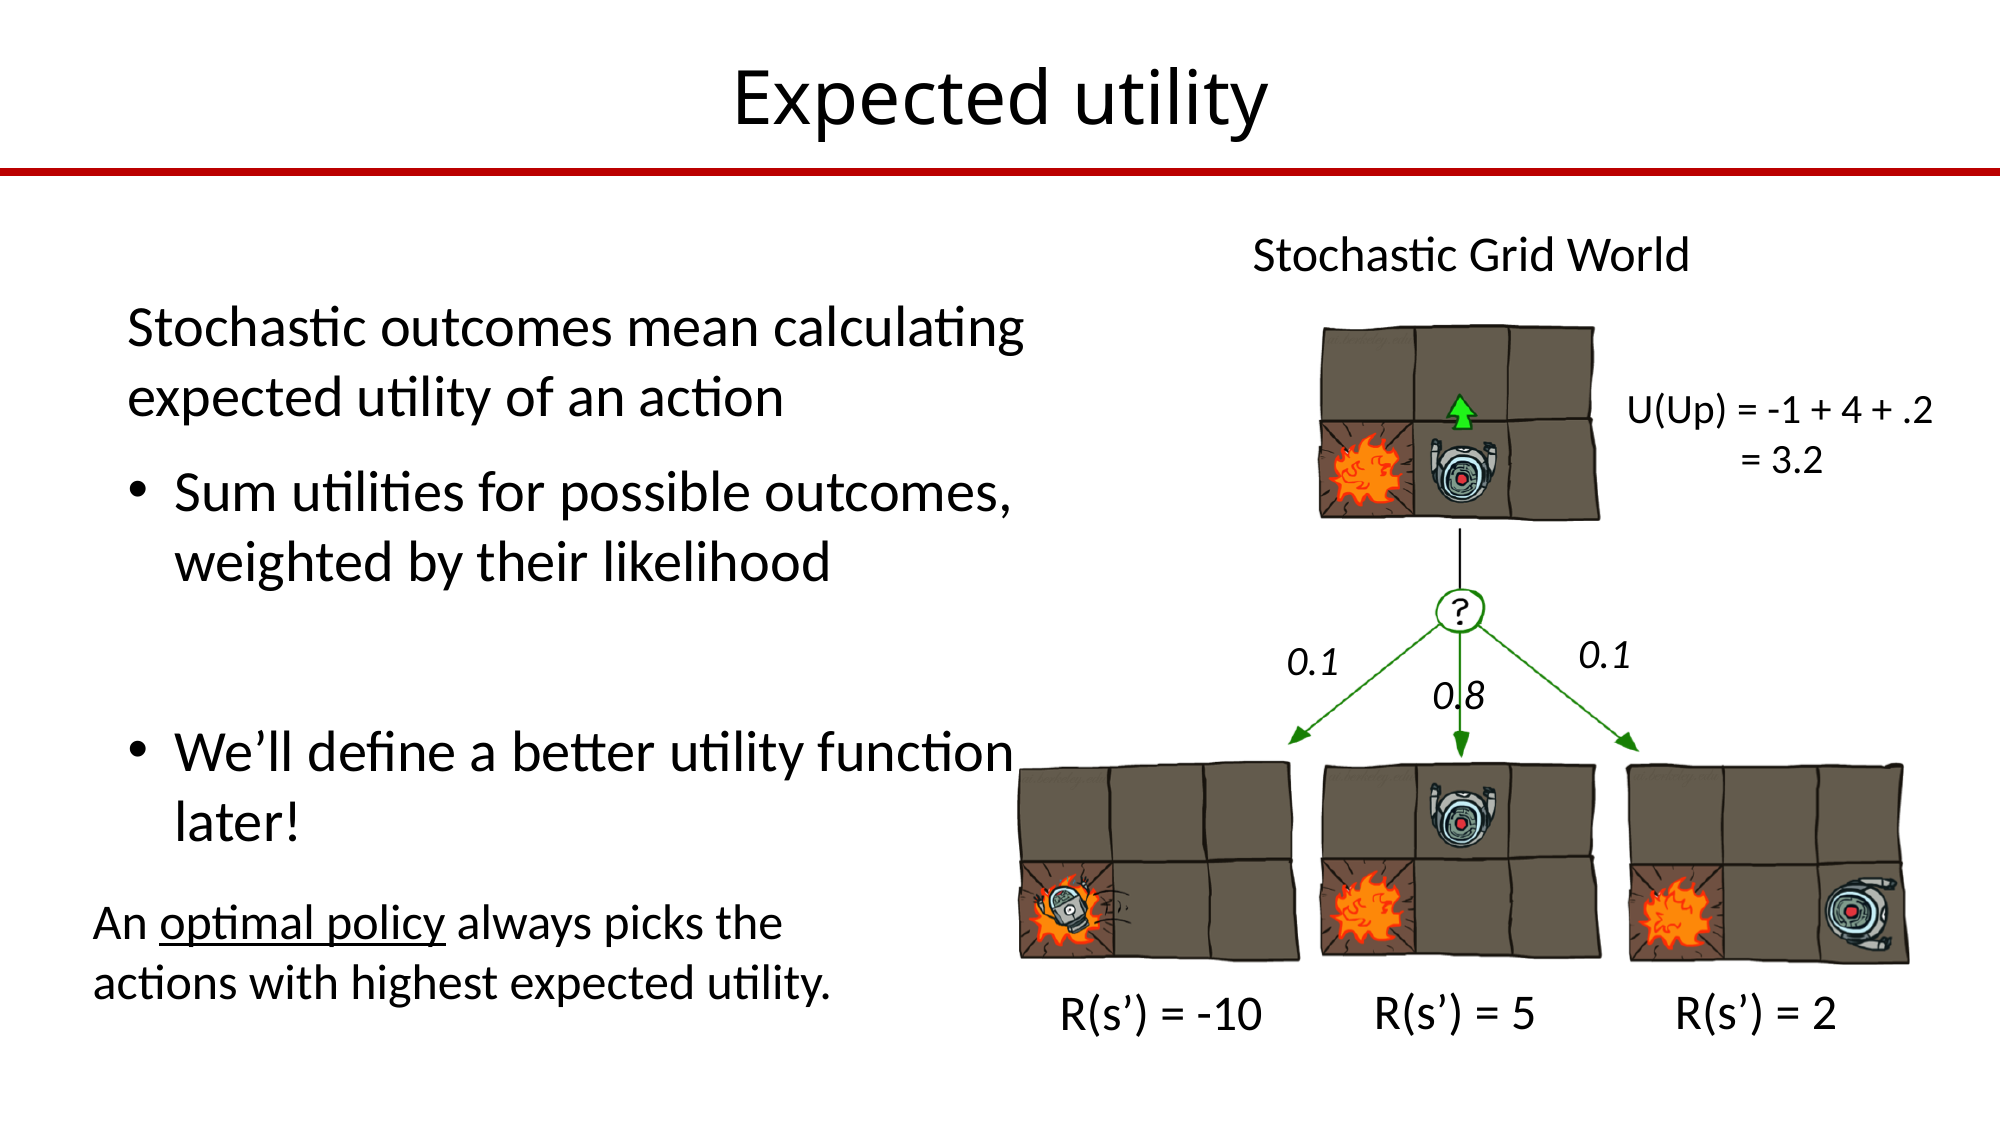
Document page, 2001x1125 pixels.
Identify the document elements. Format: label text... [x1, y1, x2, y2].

text_box U(Up) = -1 + 4 + .2 = 3.2 [1910, 374, 1952, 490]
picture [972, 324, 1910, 965]
text_box An optimal policy always picks the actions with highest expected utility. [78, 881, 891, 1017]
title Expected utility [137, 50, 1863, 150]
text_box R(s’) = 2 [1660, 972, 1886, 1048]
text_box R(s’) = -10 [1044, 973, 1284, 1048]
text_box Stochastic Grid World [1202, 213, 1741, 289]
text_box R(s’) = 5 [1359, 972, 1585, 1048]
